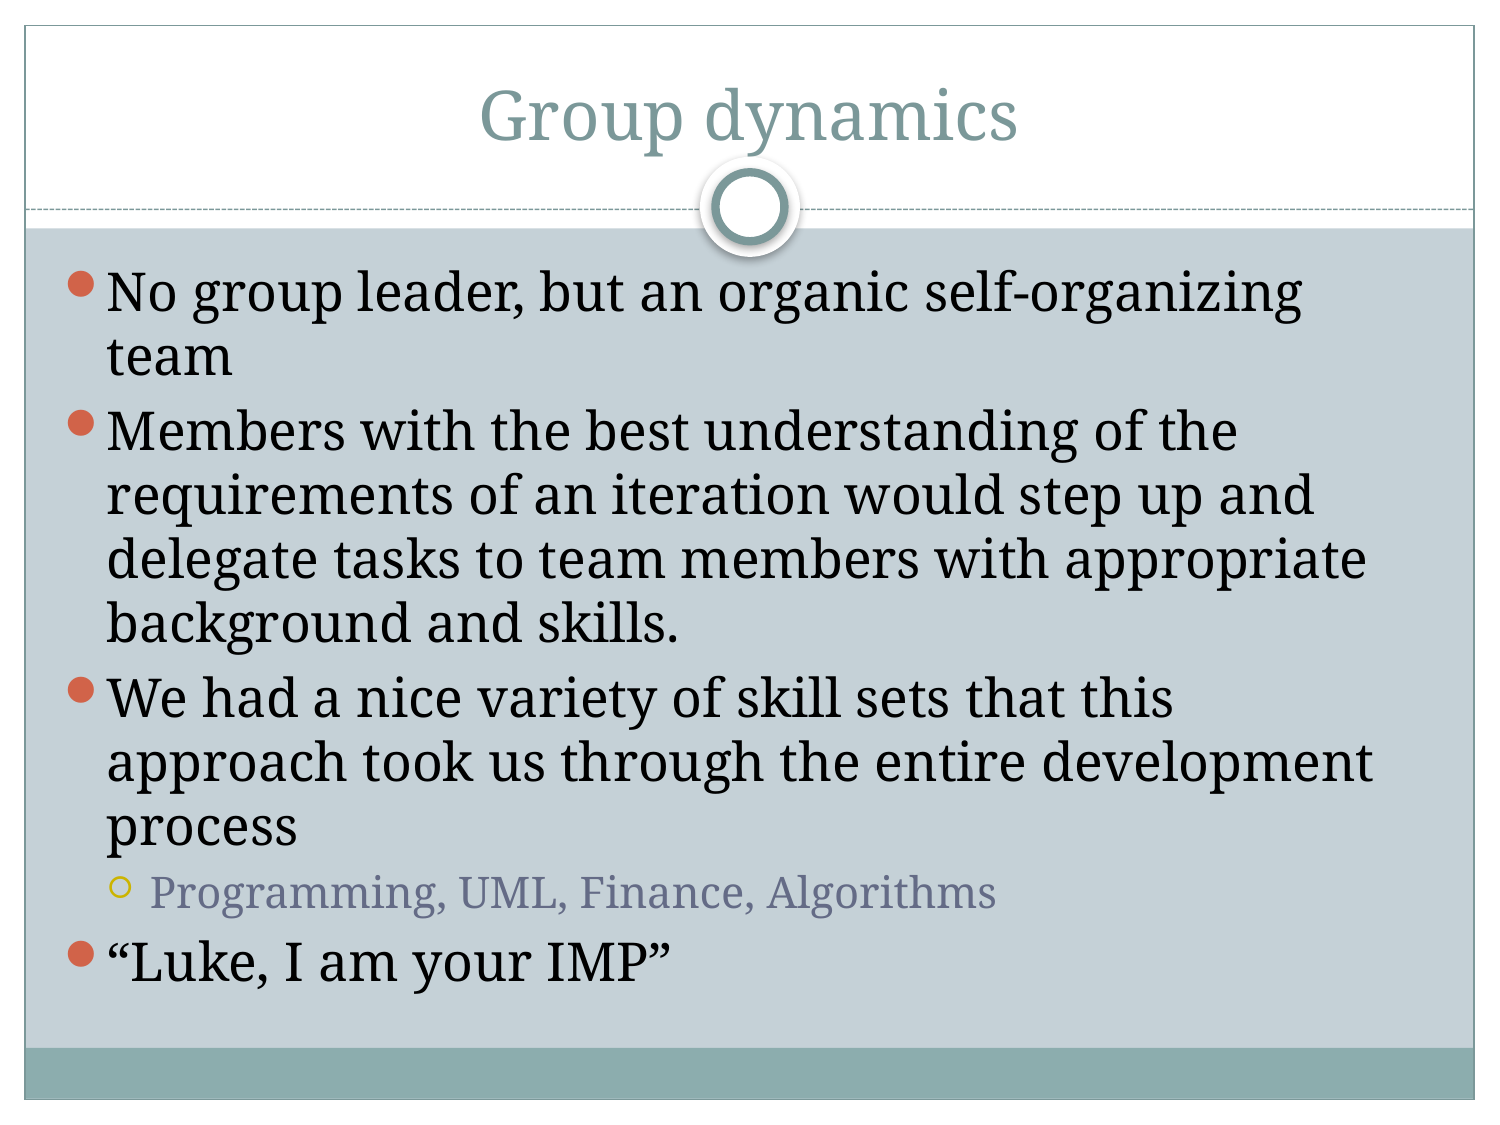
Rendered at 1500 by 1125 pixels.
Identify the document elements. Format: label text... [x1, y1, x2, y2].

title Group dynamics [49, 37, 1450, 162]
list No group leader, but an organic self-organizing team Members with the best understanding of the requirements of an iteration would step up and delegate tasks to team members with appropriate background and skills. We had a nice variety of skill sets that this approach took us through the entire development process Programming, UML, Finance, Algorithms “Luke, I am your IMP” [49, 250, 1445, 1001]
